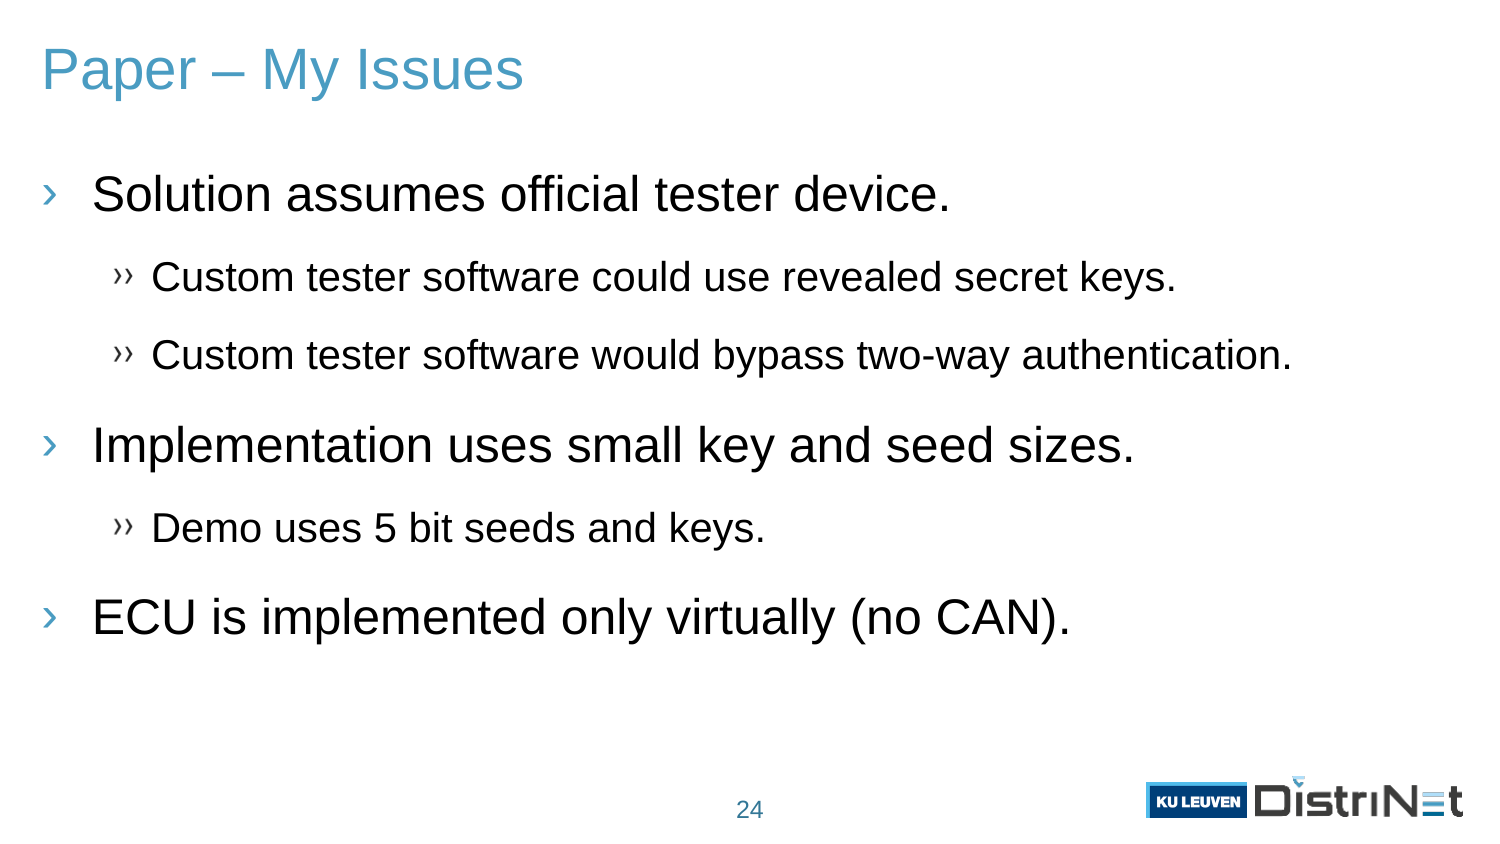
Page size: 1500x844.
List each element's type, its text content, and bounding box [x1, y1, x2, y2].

picture [1255, 787, 1463, 817]
title Paper – My Issues [26, 23, 1463, 110]
picture [108, 338, 141, 368]
picture [1146, 787, 1247, 818]
list Solution assumes official tester device. Custom tester software could use revealed secret keys. Custom tester software would bypass two-way authentication. Implementation uses small key and seed sizes. Demo uses 5 bit seeds and keys. ECU is implemented only virtually (no CAN). [26, 129, 1463, 787]
slide_number 24 [679, 786, 821, 832]
picture [108, 510, 141, 541]
picture [108, 260, 141, 290]
